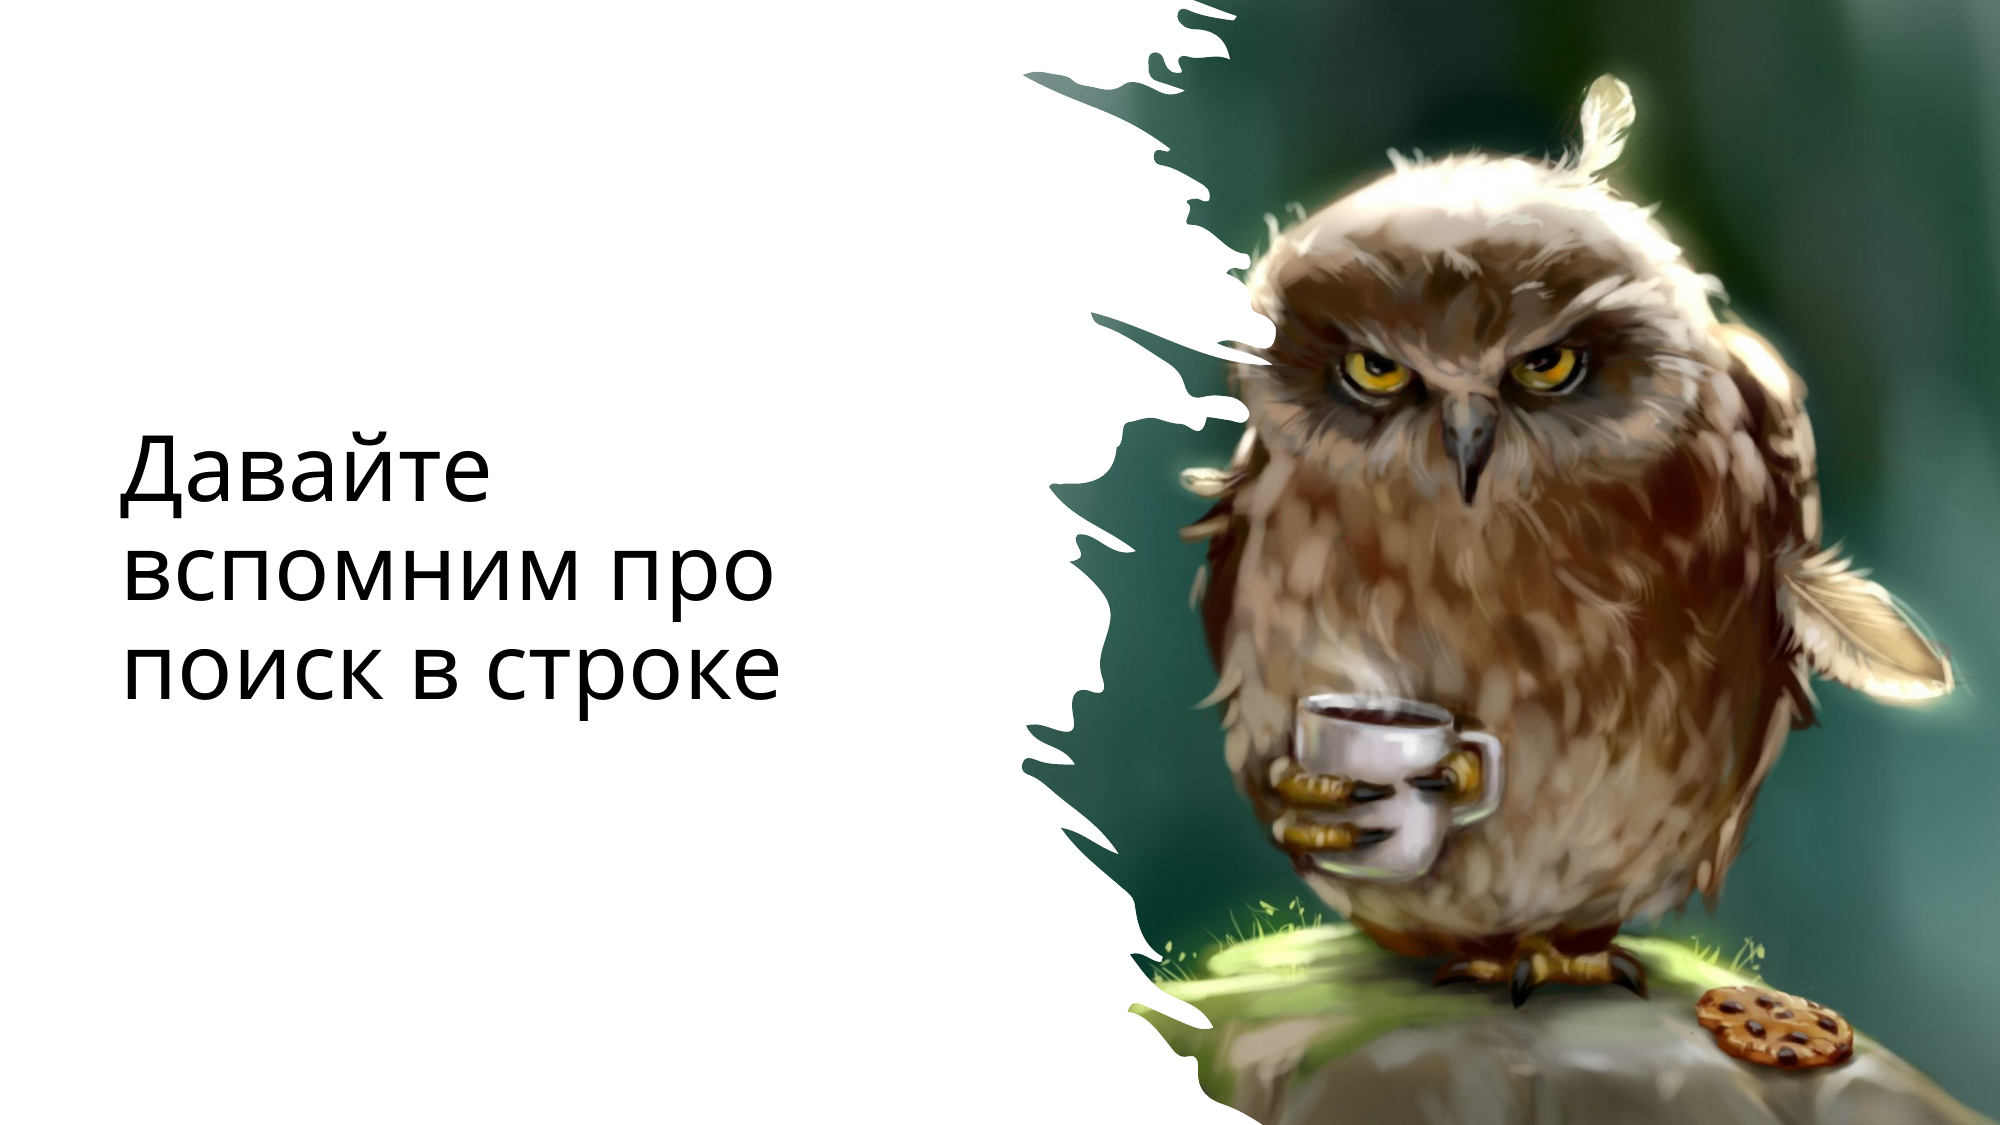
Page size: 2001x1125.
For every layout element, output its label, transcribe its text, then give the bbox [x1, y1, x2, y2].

picture [1021, 0, 2000, 1125]
title Давайте вспомним про поиск в строке [105, 398, 864, 727]
